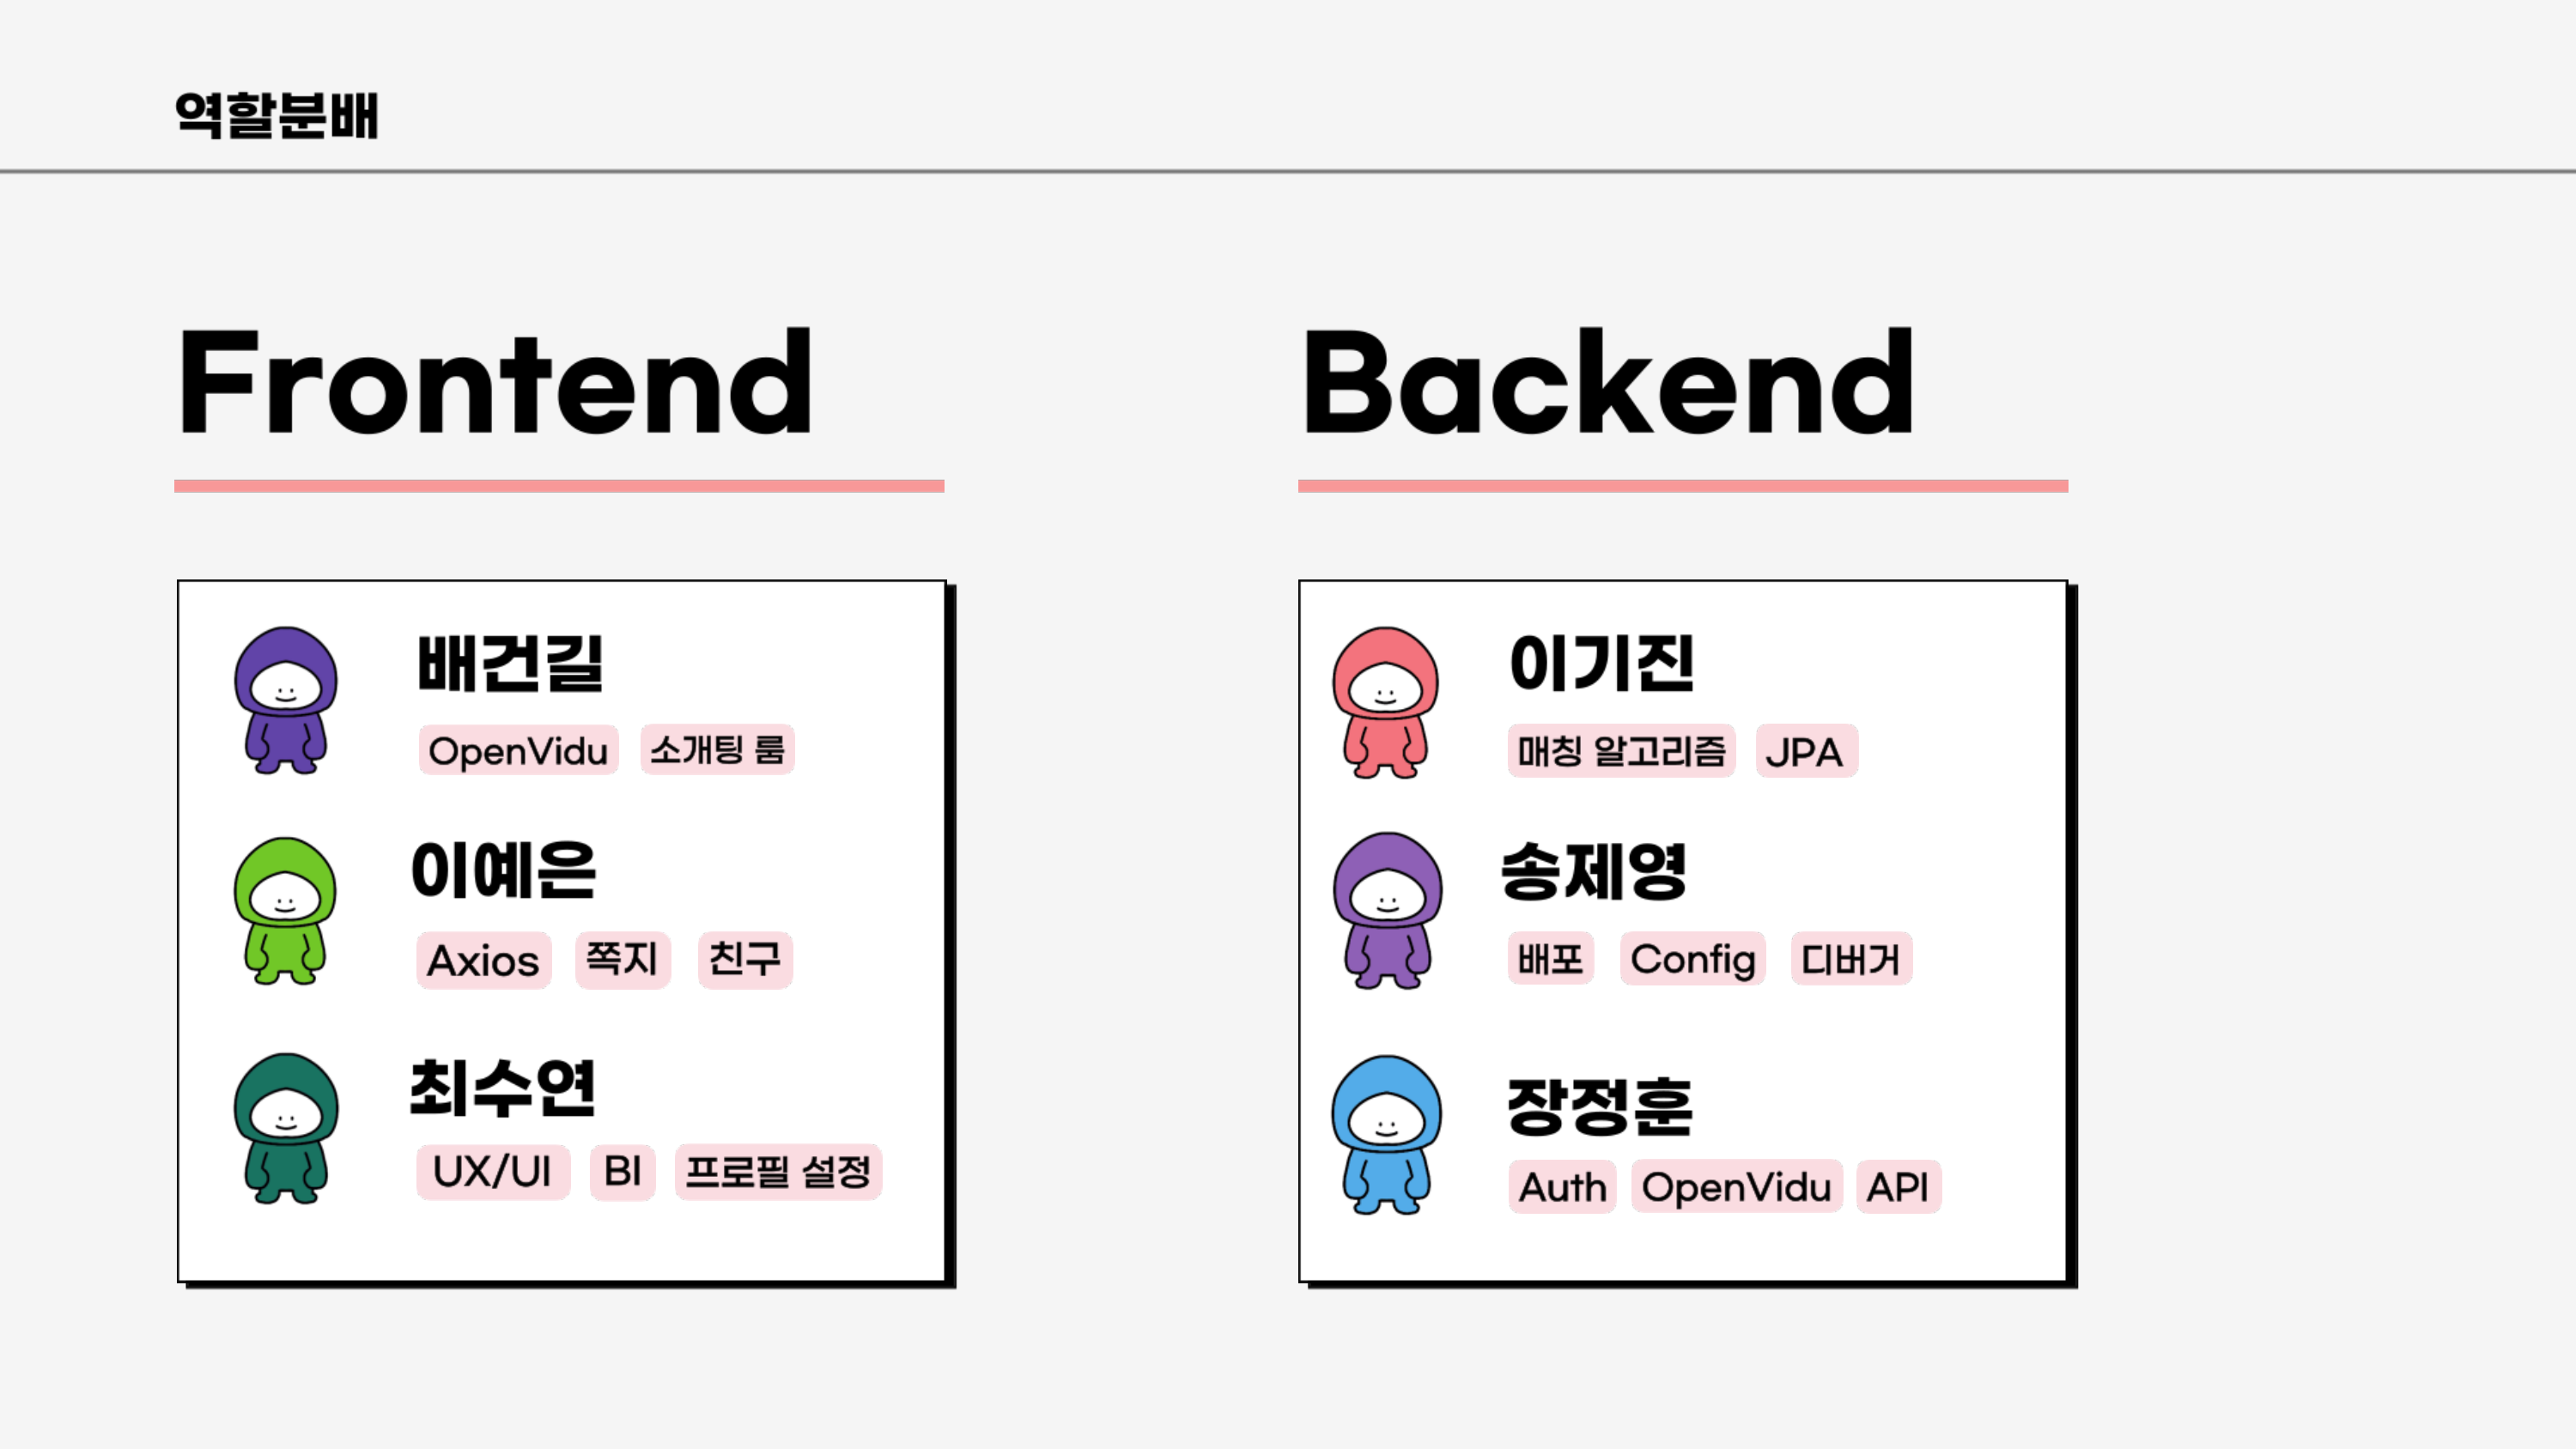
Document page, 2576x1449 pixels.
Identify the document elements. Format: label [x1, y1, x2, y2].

picture [166, 66, 404, 165]
text_box [416, 931, 552, 936]
text_box [1507, 724, 1737, 778]
text_box [1856, 1159, 1943, 1164]
text_box [232, 624, 340, 778]
text_box [675, 1143, 884, 1203]
text_box [232, 833, 340, 986]
text_box [1790, 931, 1913, 985]
text_box [641, 724, 796, 730]
text_box [0, 163, 2576, 179]
text_box [176, 579, 948, 1284]
text_box [1756, 724, 1859, 780]
text_box [1329, 624, 1447, 782]
text_box [698, 931, 793, 993]
text_box [1298, 579, 2069, 1284]
text_box [1329, 830, 1447, 991]
text_box [1508, 931, 1595, 937]
text_box [1329, 1051, 1447, 1216]
text_box [1509, 1160, 1618, 1164]
text_box [575, 931, 671, 993]
text_box [1631, 1159, 1844, 1214]
text_box [419, 724, 619, 730]
text_box [173, 463, 945, 510]
text_box [232, 1051, 340, 1206]
text_box [590, 1144, 597, 1202]
picture [0, 233, 2464, 1449]
text_box [1298, 463, 2069, 510]
text_box [1620, 931, 1766, 937]
